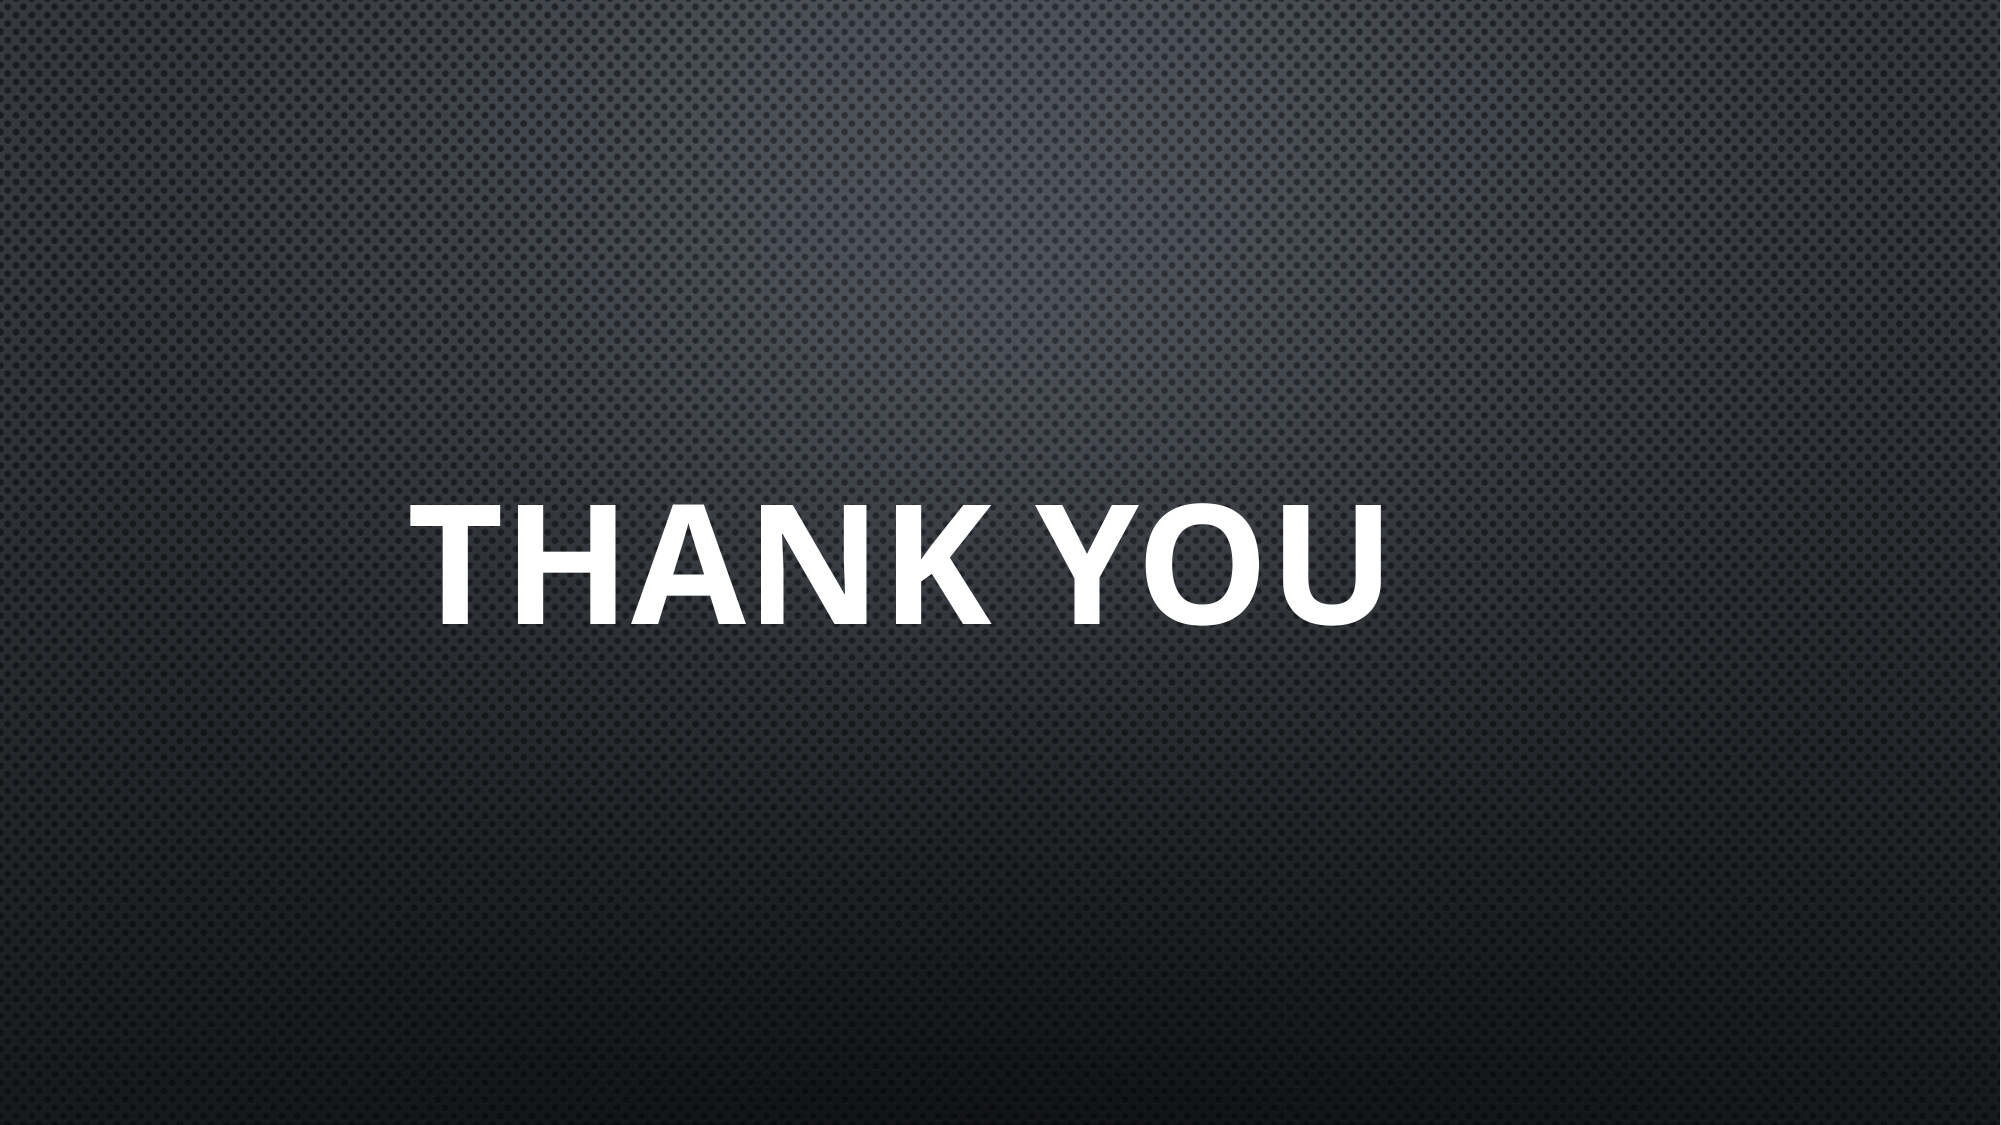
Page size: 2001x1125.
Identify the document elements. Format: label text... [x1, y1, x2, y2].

text_box THANK YOU [306, 450, 1774, 666]
